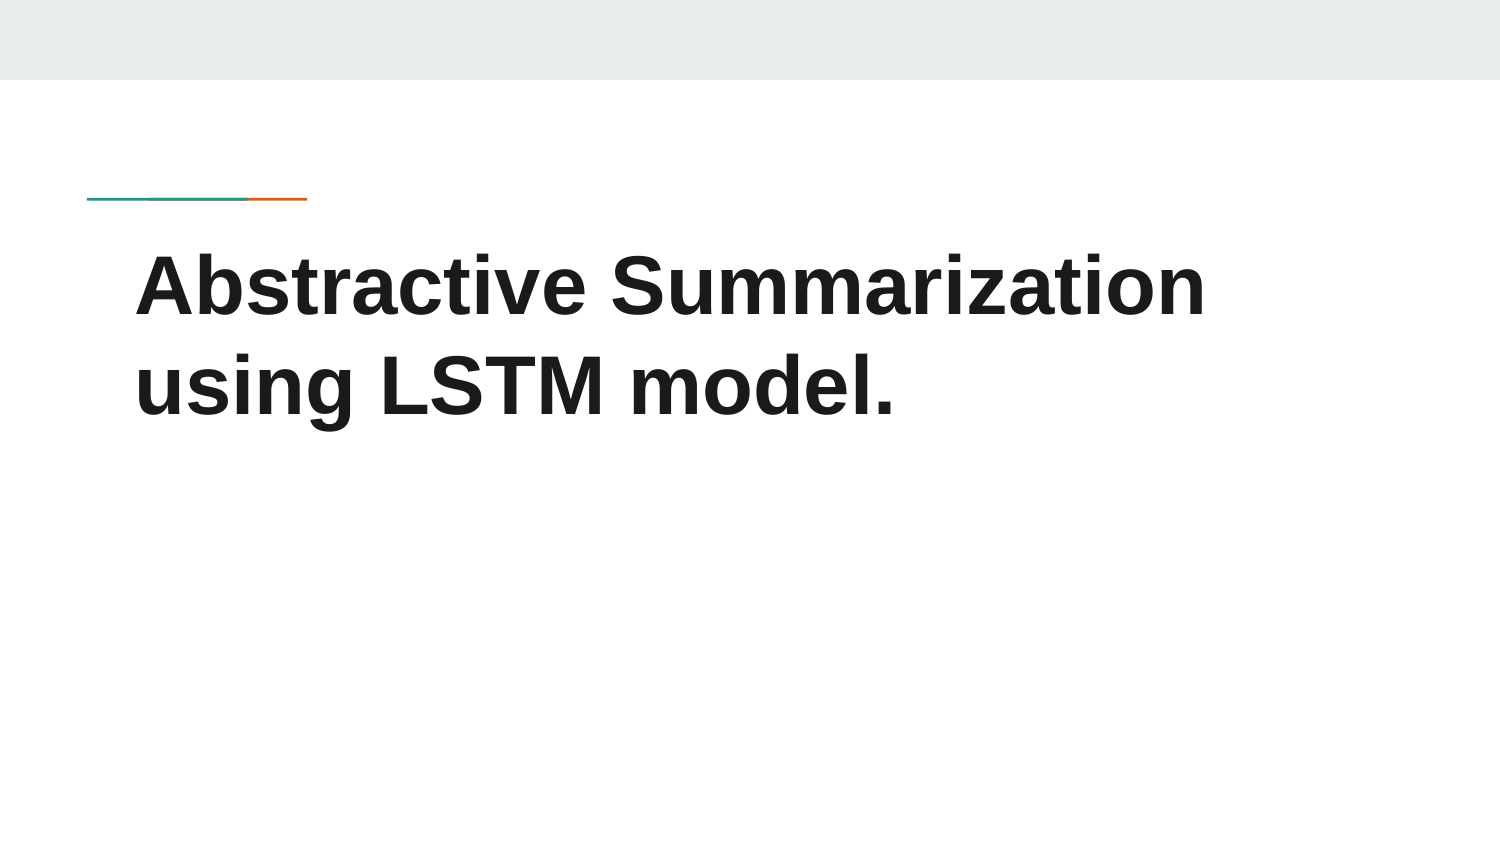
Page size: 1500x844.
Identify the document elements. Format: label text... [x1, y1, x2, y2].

title Abstractive Summarization using LSTM model. [119, 216, 1381, 305]
